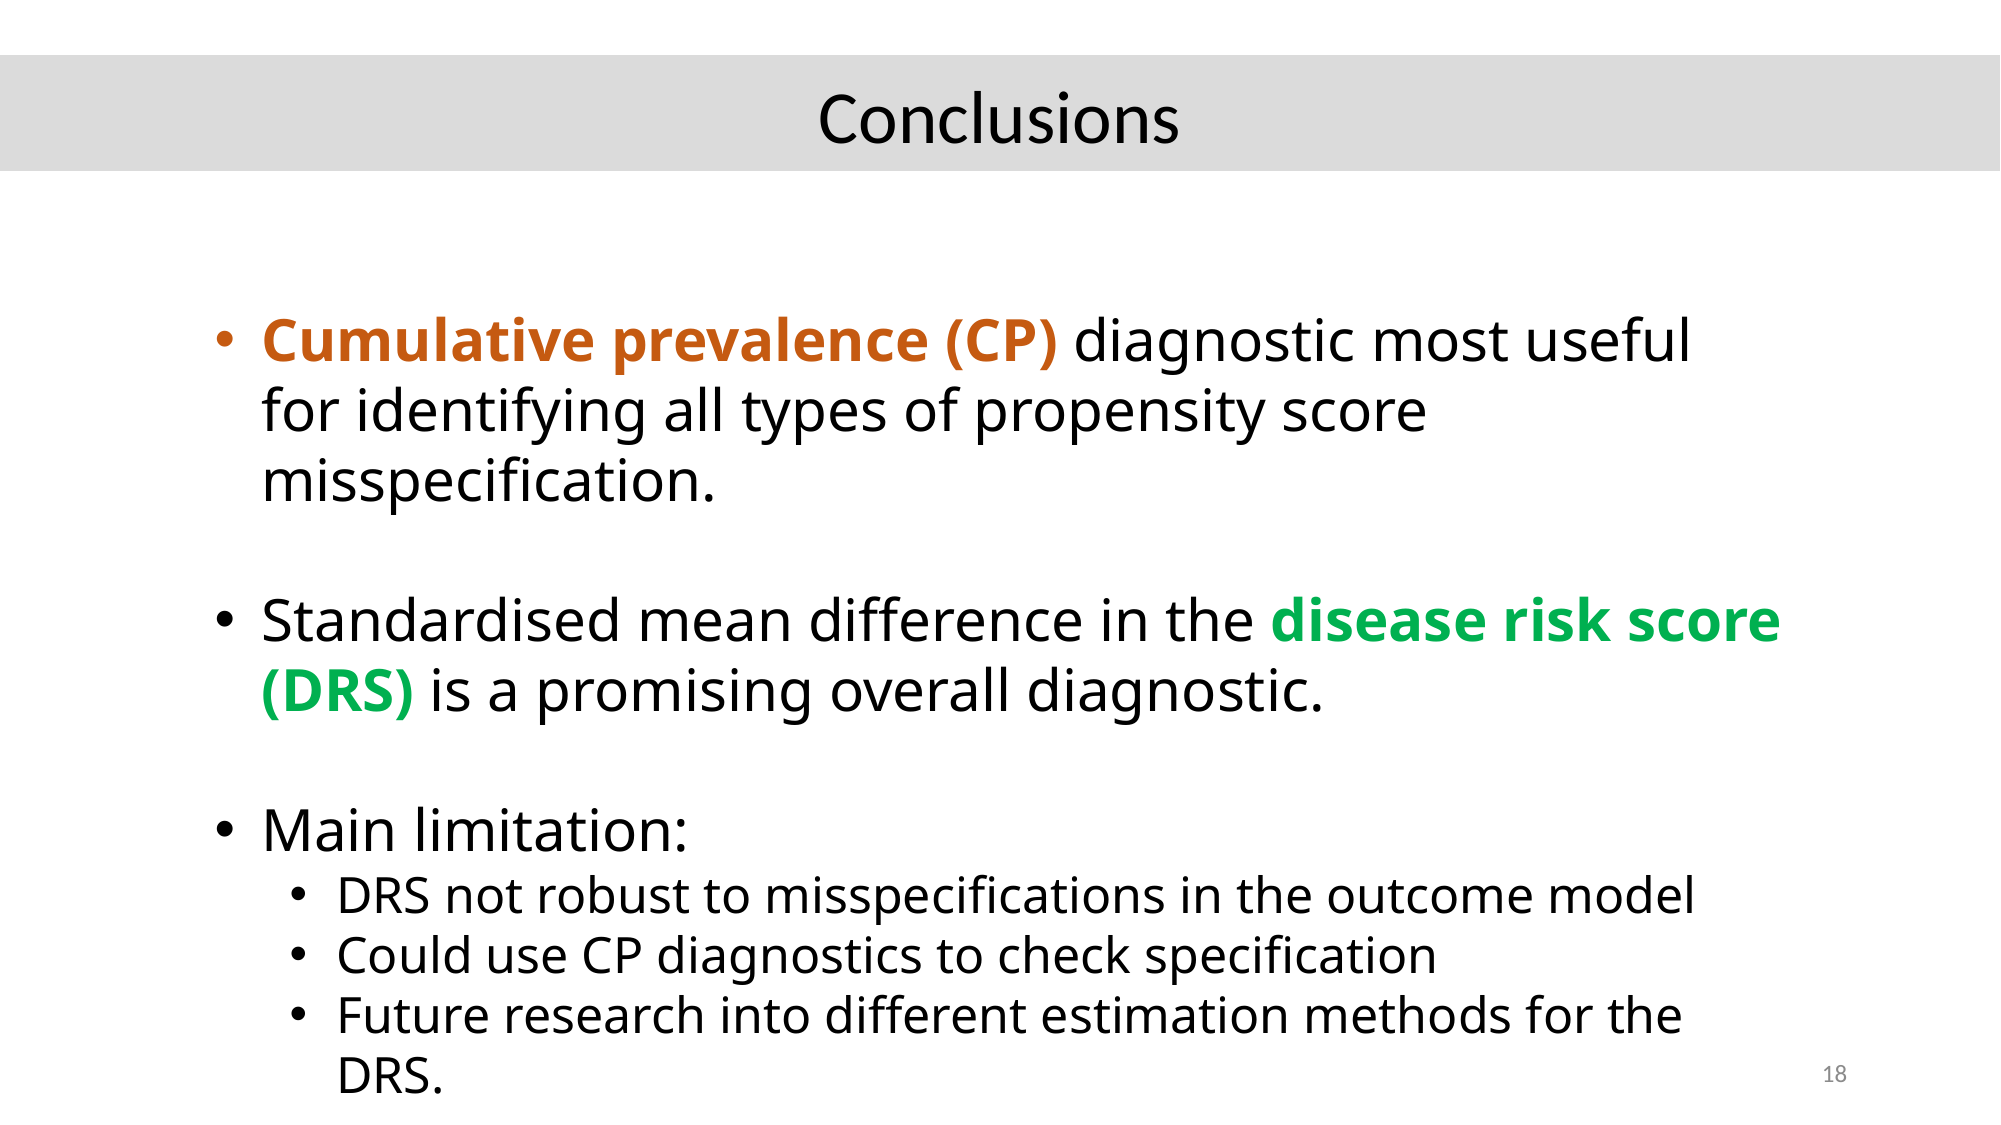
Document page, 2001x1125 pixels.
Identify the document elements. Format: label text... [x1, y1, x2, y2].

slide_number 18 [1801, 1042, 1863, 1103]
text_box Cumulative prevalence (CP) diagnostic most useful for identifying all types of propensity score misspecification. Standardised mean difference in the disease risk score (DRS) is a promising overall diagnostic. Main limitation: DRS not robust to misspecifications in the outcome model Could use CP diagnostics to check specification Future research into different estimation methods for the DRS. [199, 295, 1801, 1125]
text_box Conclusions [0, 55, 2000, 171]
